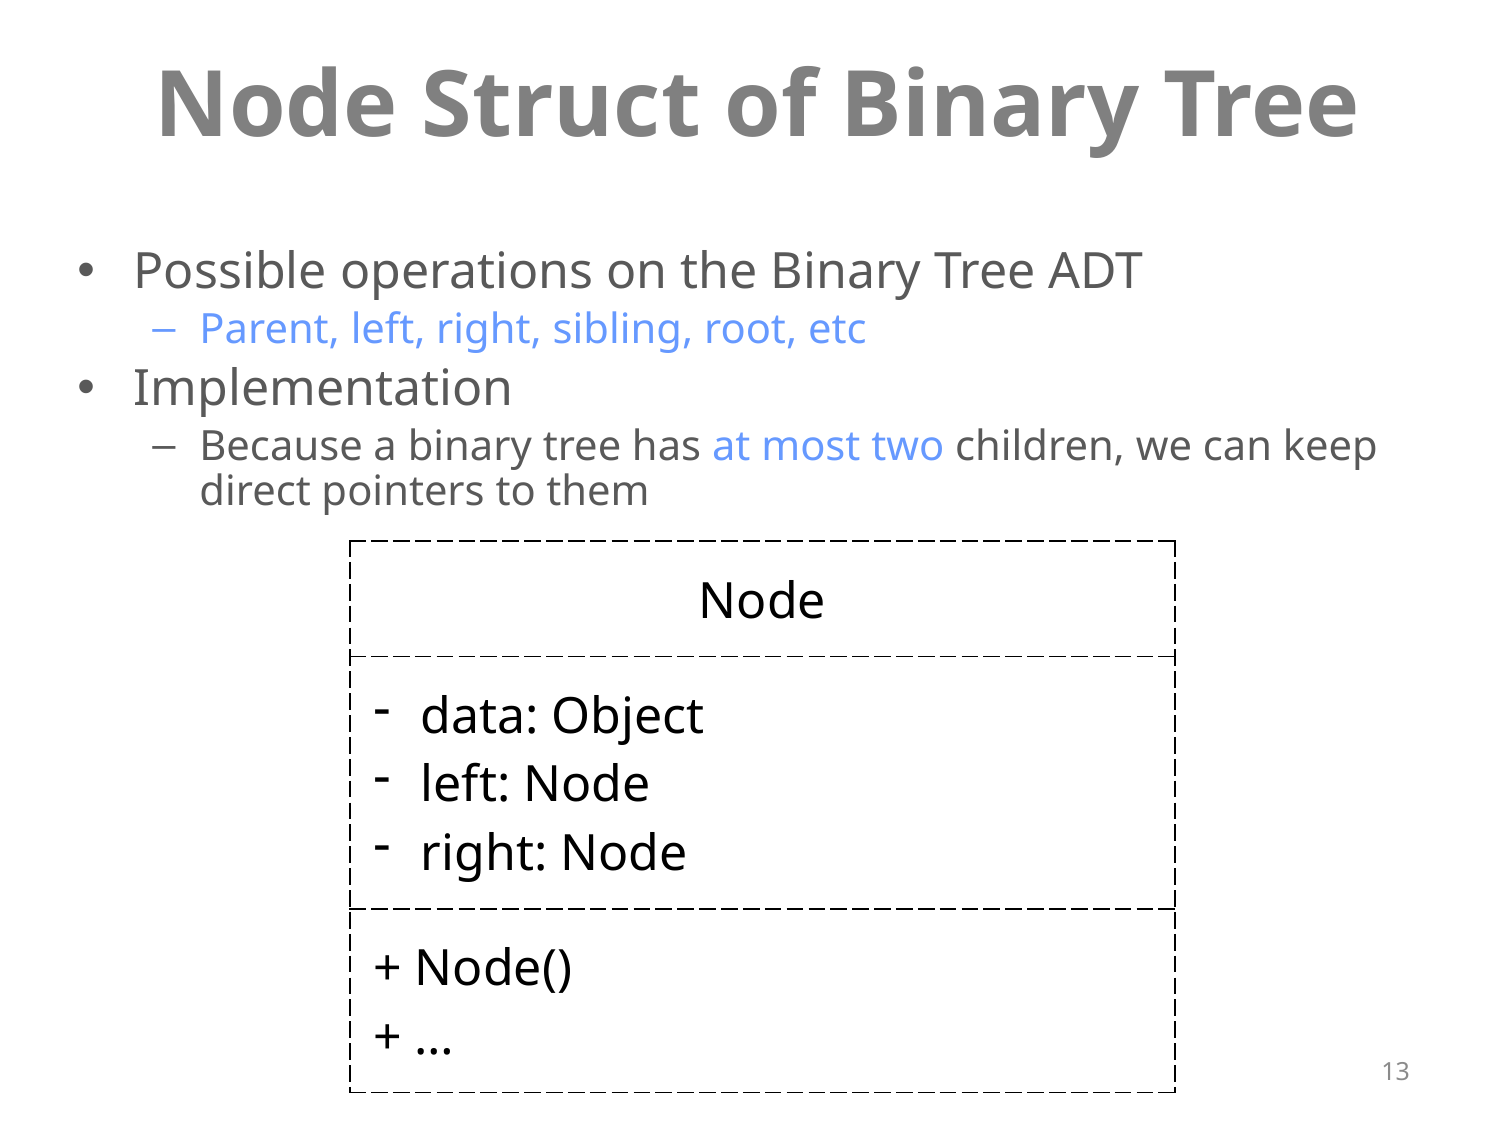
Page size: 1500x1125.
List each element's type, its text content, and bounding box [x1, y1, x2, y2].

list Possible operations on the Binary Tree ADT Parent, left, right, sibling, root, etc Implementation Because a binary tree has at most two children, we can keep direct pointers to them [62, 237, 1425, 588]
slide_number 13 [1074, 1042, 1425, 1103]
table_cell + Node() + … [350, 909, 1175, 1093]
table_cell data: Object left: Node right: Node [350, 657, 1175, 909]
table_header Node [350, 541, 1175, 657]
title Node Struct of Binary Tree [125, 37, 1391, 163]
